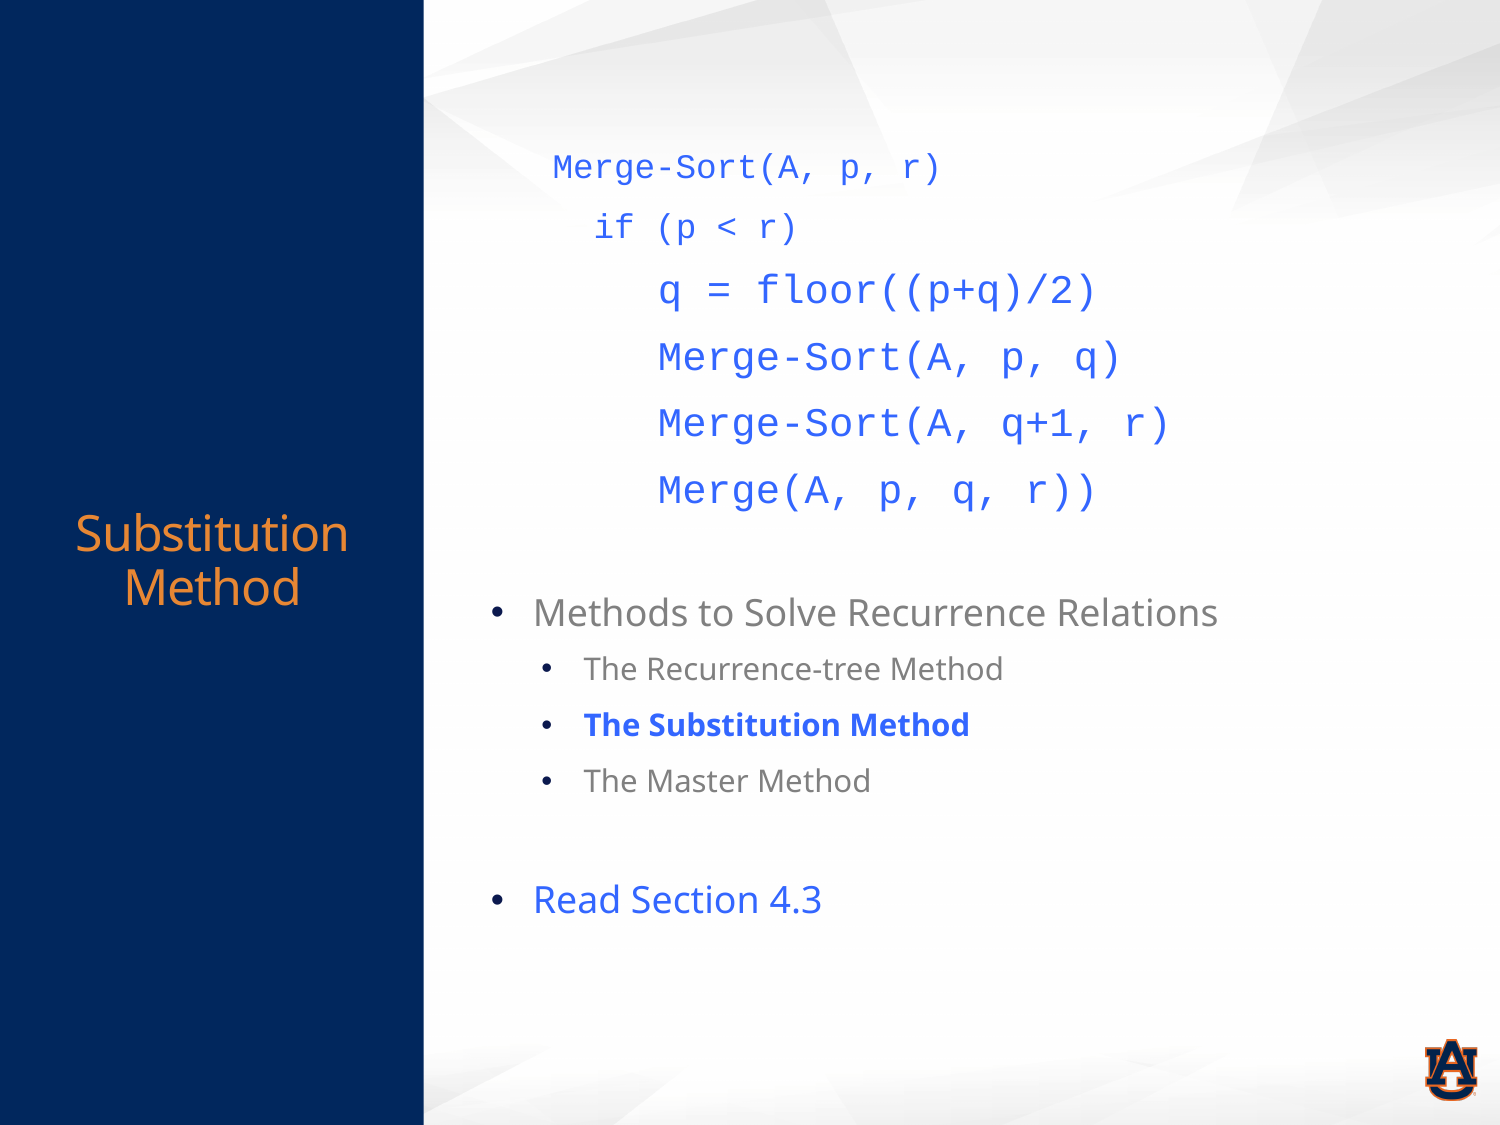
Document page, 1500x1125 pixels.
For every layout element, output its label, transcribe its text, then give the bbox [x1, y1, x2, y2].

picture [1425, 1039, 1478, 1101]
list Merge-Sort(A, p, r) if (p < r) q = floor((p+q)/2) Merge-Sort(A, p, q) Merge-Sort(A, q+1, r) Merge(A, p, q, r)) Methods to Solve Recurrence Relations The Recurrence-tree Method The Substitution Method The Master Method Read Section 4.3 [476, 141, 1444, 982]
slide_number 20 [424, 0, 1500, 1125]
title Substitution Method [31, 0, 394, 1125]
